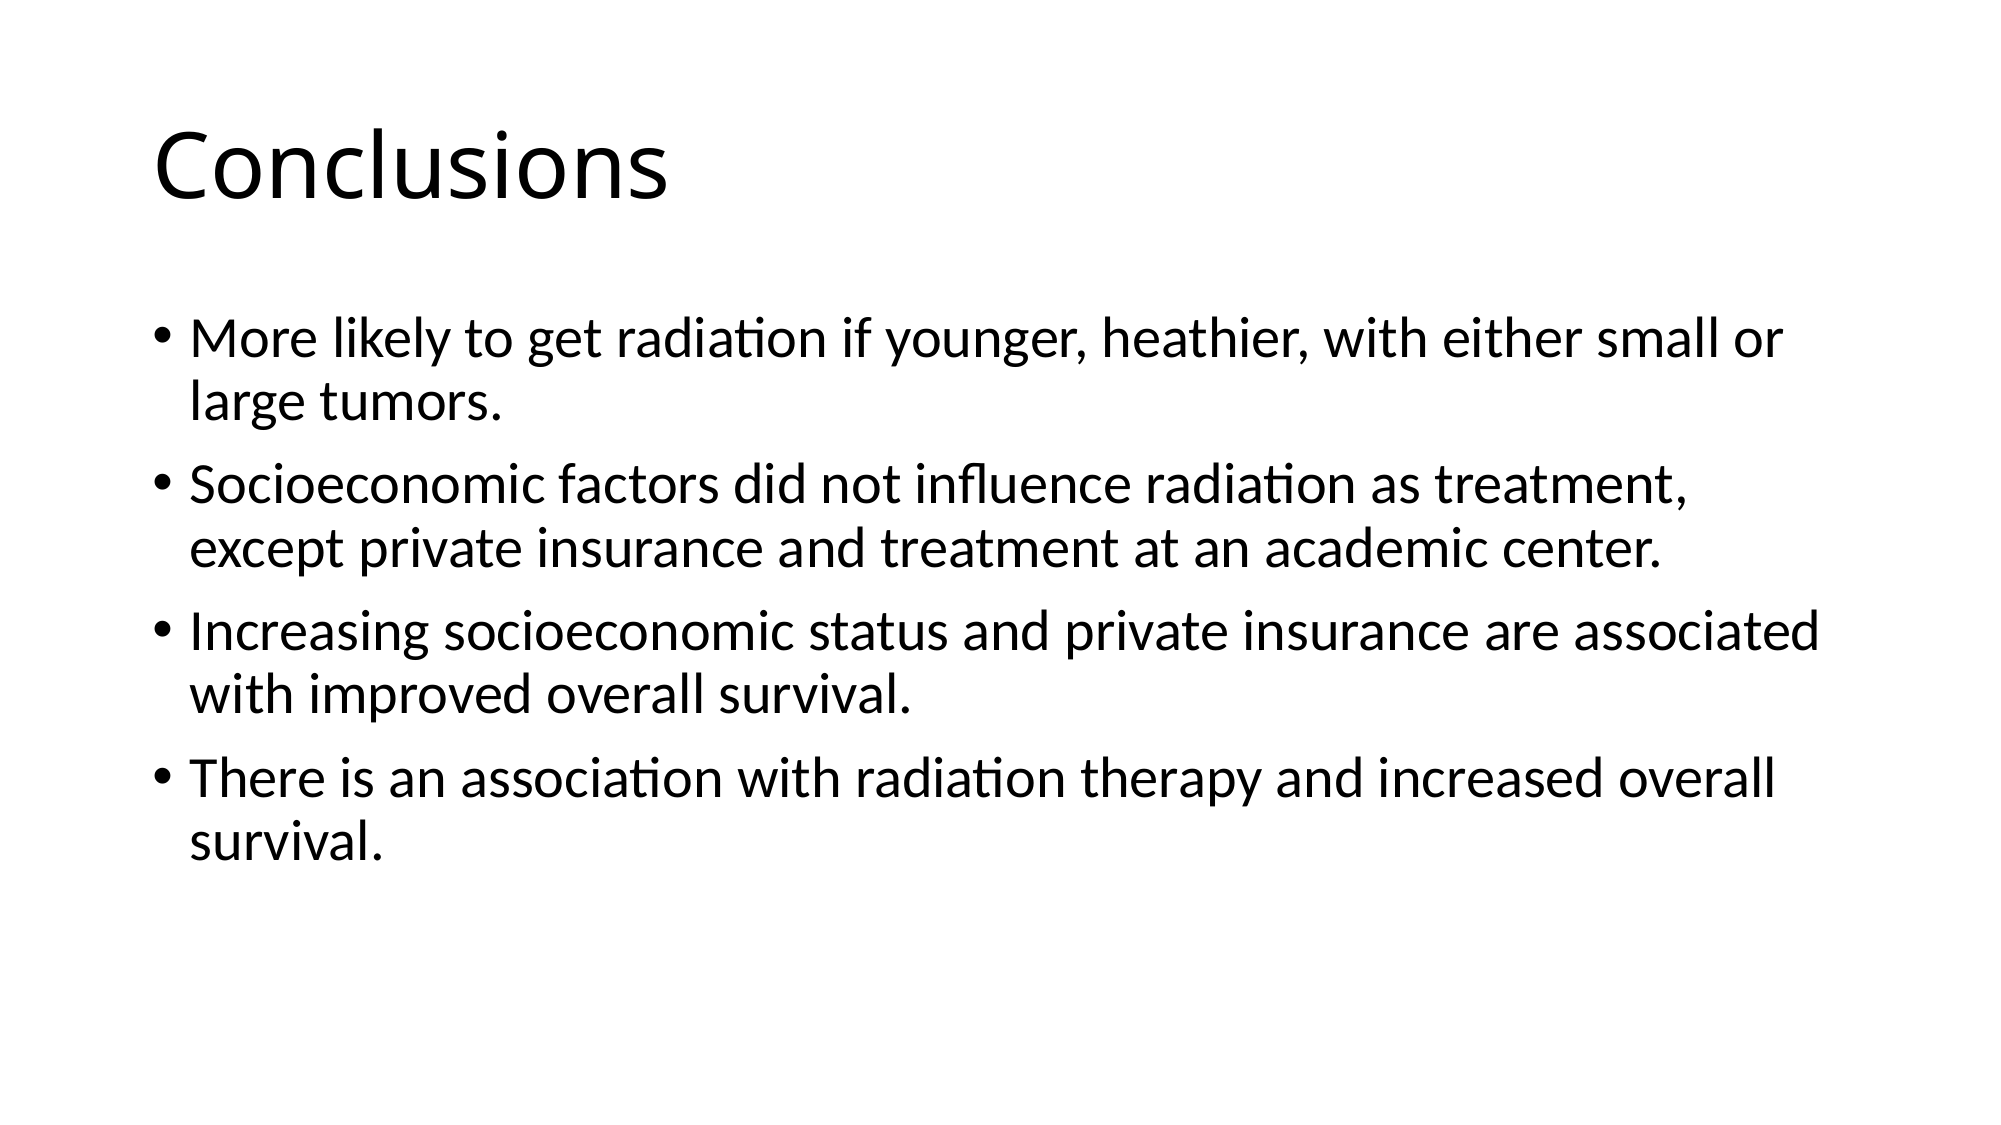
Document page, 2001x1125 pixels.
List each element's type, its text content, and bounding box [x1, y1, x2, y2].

list More likely to get radiation if younger, heathier, with either small or large tumors. Socioeconomic factors did not influence radiation as treatment, except private insurance and treatment at an academic center. Increasing socioeconomic status and private insurance are associated with improved overall survival. There is an association with radiation therapy and increased overall survival. [137, 299, 1863, 1014]
title Conclusions [137, 59, 1863, 278]
